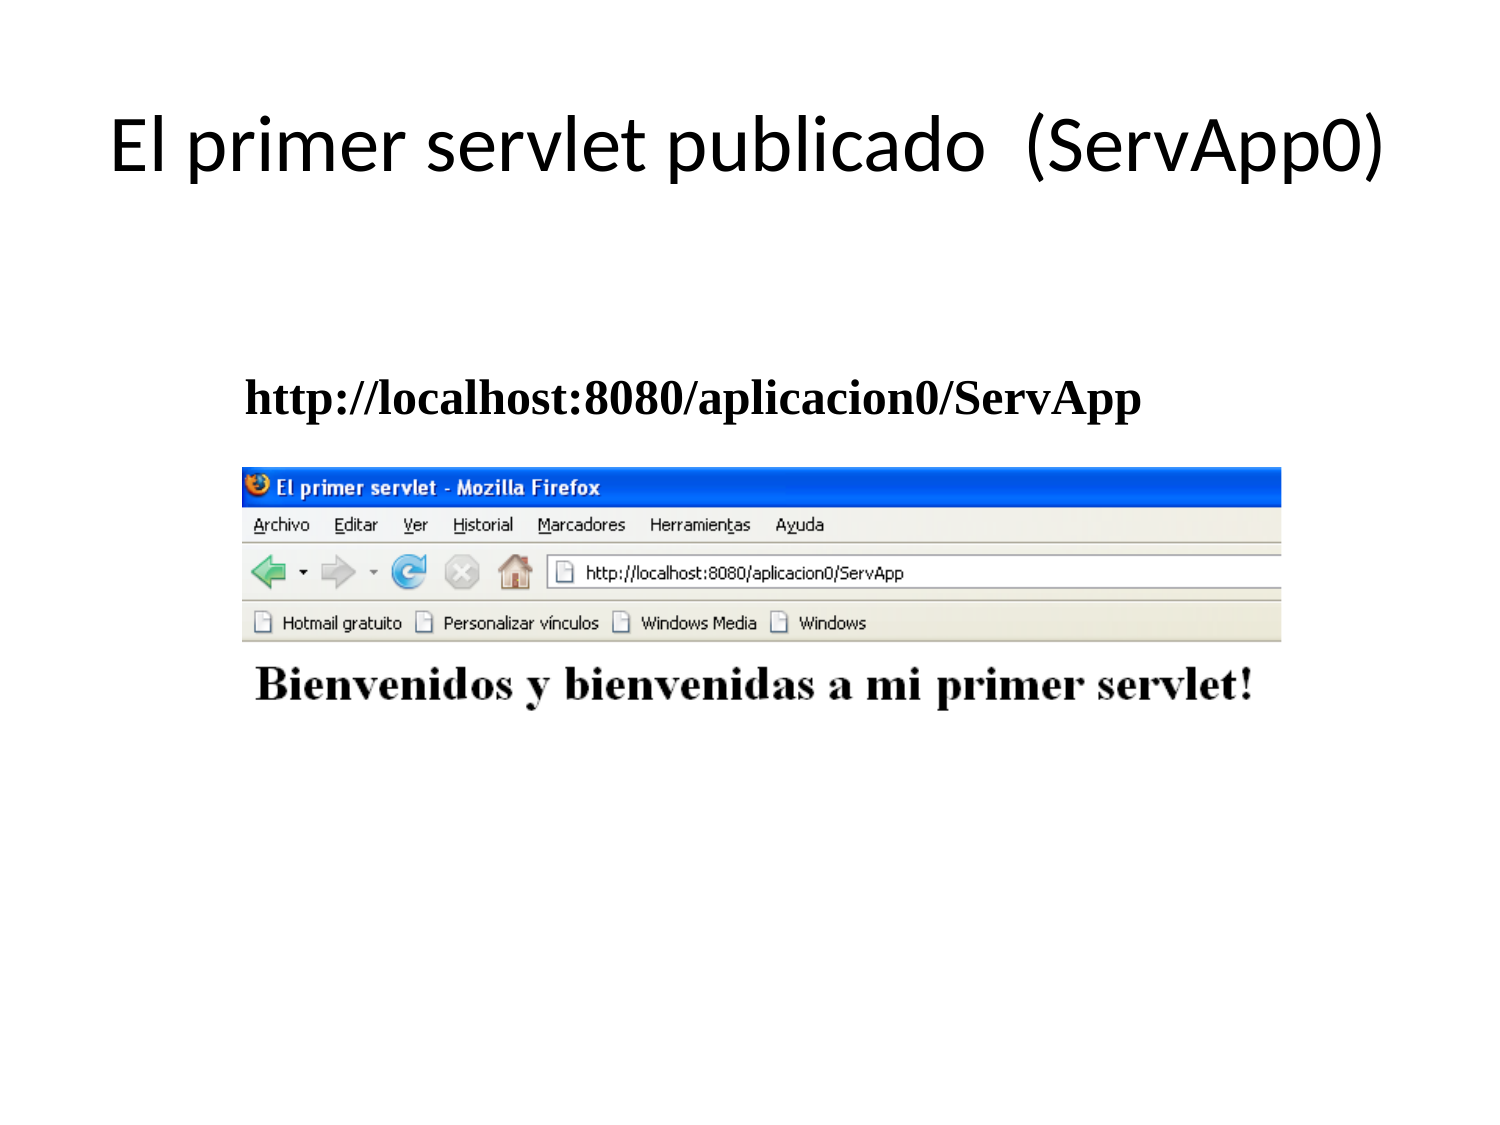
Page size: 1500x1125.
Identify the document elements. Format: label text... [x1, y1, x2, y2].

title El primer servlet publicado (ServApp0) [75, 45, 1425, 233]
picture [241, 467, 1282, 835]
text_box http://localhost:8080/aplicacion0/ServApp [229, 357, 1158, 433]
